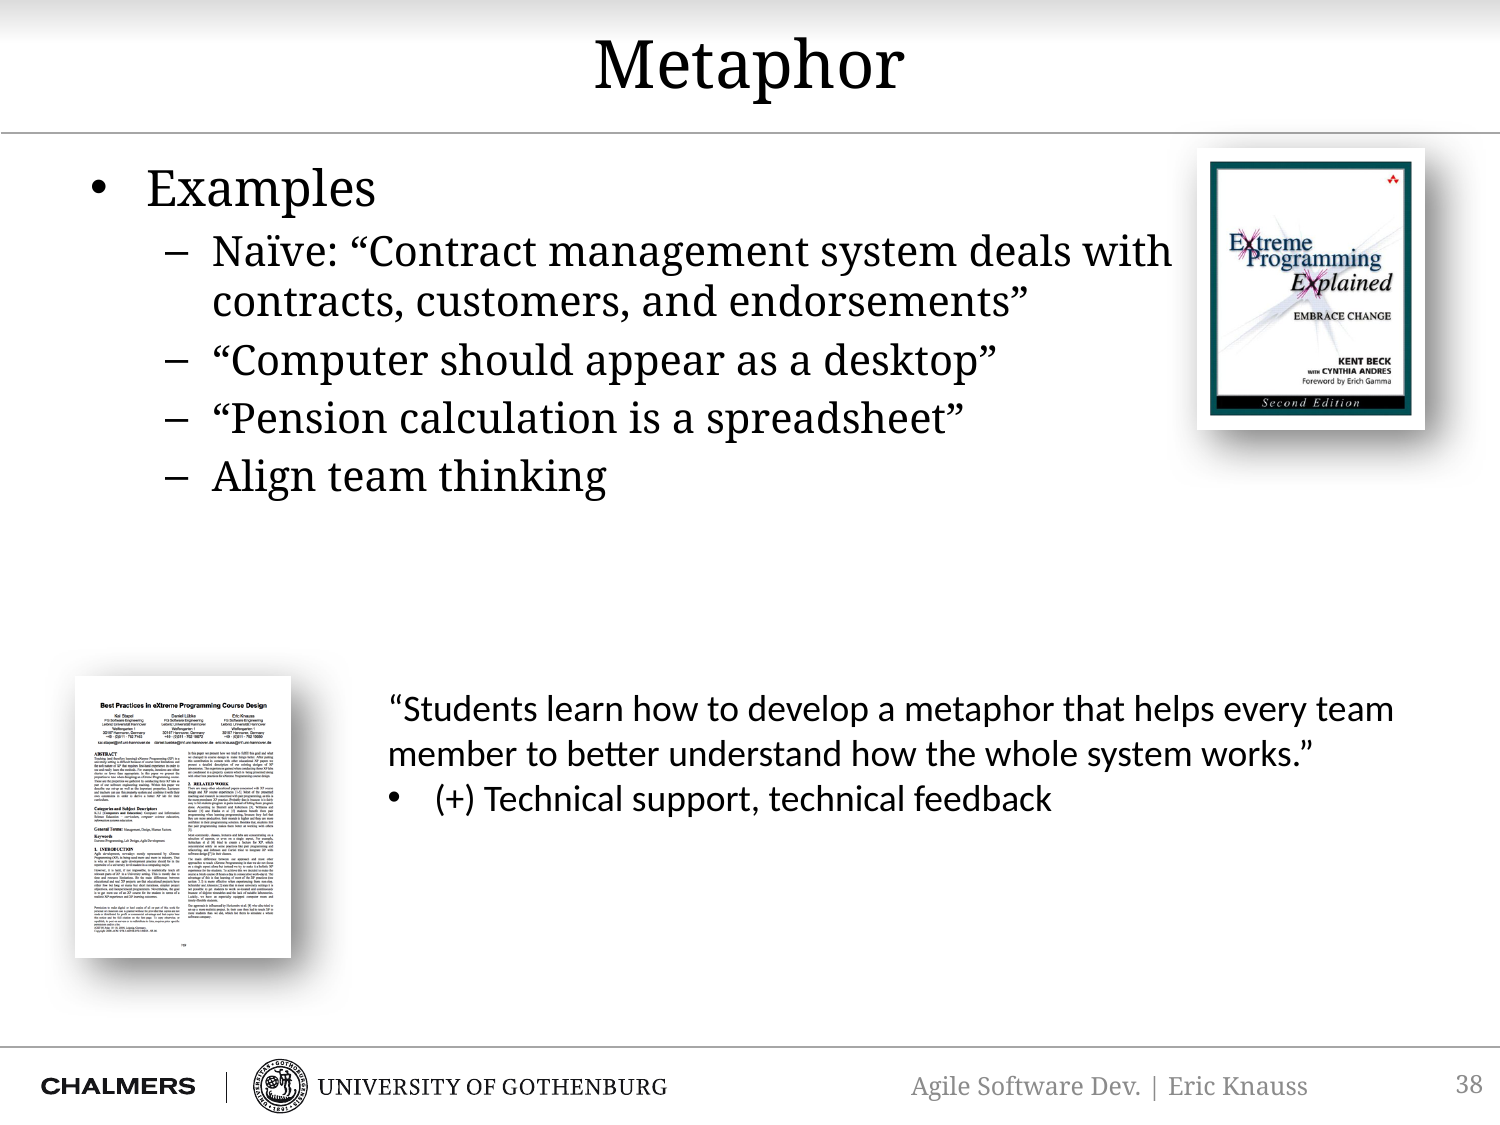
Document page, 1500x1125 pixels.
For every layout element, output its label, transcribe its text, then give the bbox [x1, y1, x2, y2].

title Metaphor [75, 4, 1425, 120]
picture [74, 676, 292, 958]
footer Agile Software Dev. | Eric Knauss [872, 1055, 1348, 1116]
slide_number 38 [1360, 1055, 1499, 1116]
text_box Examples Naïve: “Contract management system deals with contracts, customers, and endorsements” “Computer should appear as a desktop” “Pension calculation is a spreadsheet” Align team thinking [74, 148, 1198, 1024]
picture [1197, 148, 1426, 430]
text_box “Students learn how to develop a metaphor that helps every team member to better understand how the whole system works.” (+) Technical support, technical feedback [372, 676, 1425, 827]
